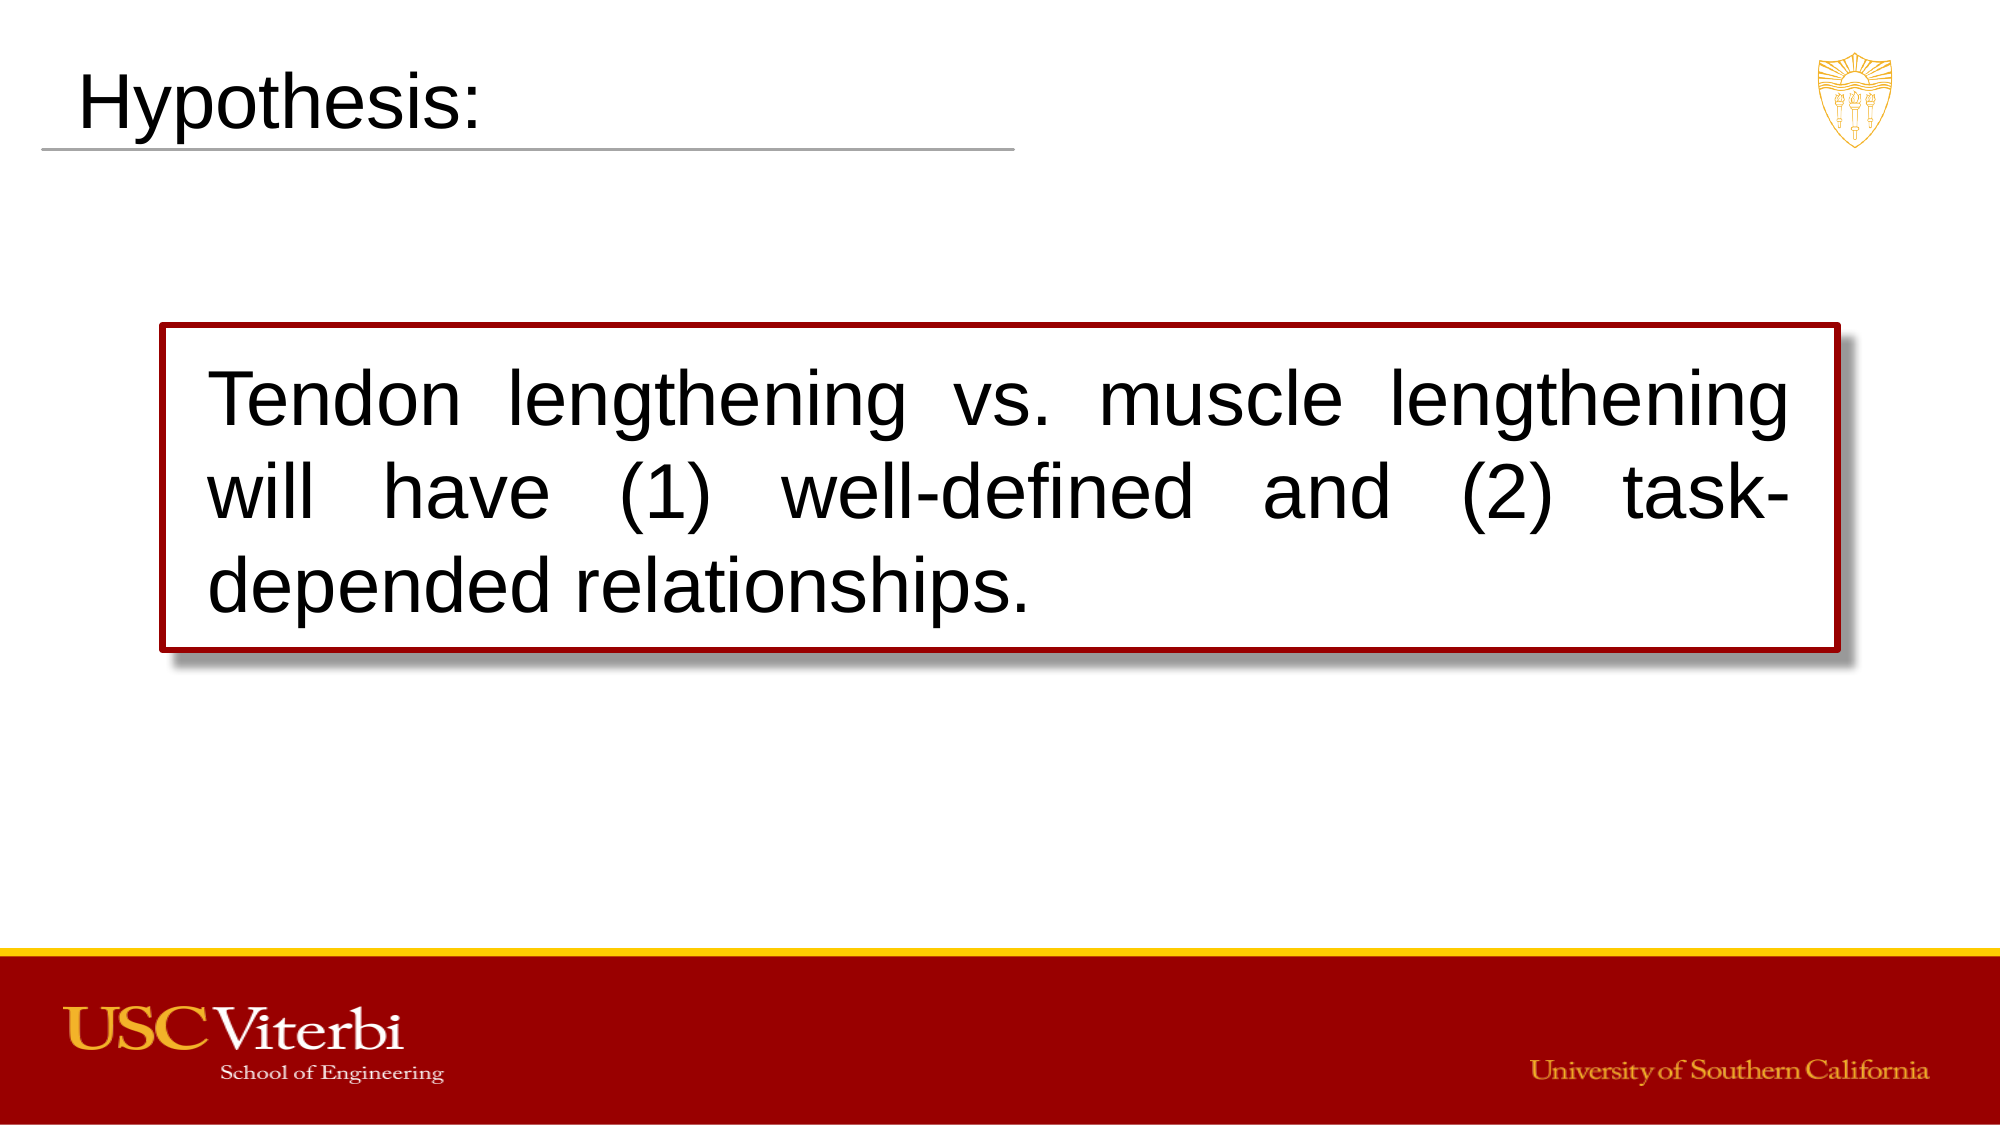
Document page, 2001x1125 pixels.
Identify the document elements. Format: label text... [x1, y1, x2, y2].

picture [1793, 38, 1917, 162]
text_box Hypothesis: [62, 45, 938, 148]
picture [1530, 1059, 1930, 1086]
picture [63, 1006, 445, 1084]
subtitle Tendon lengthening vs. muscle lengthening will have (1) well-defined and (2) task-depended relationships. [162, 324, 1838, 650]
